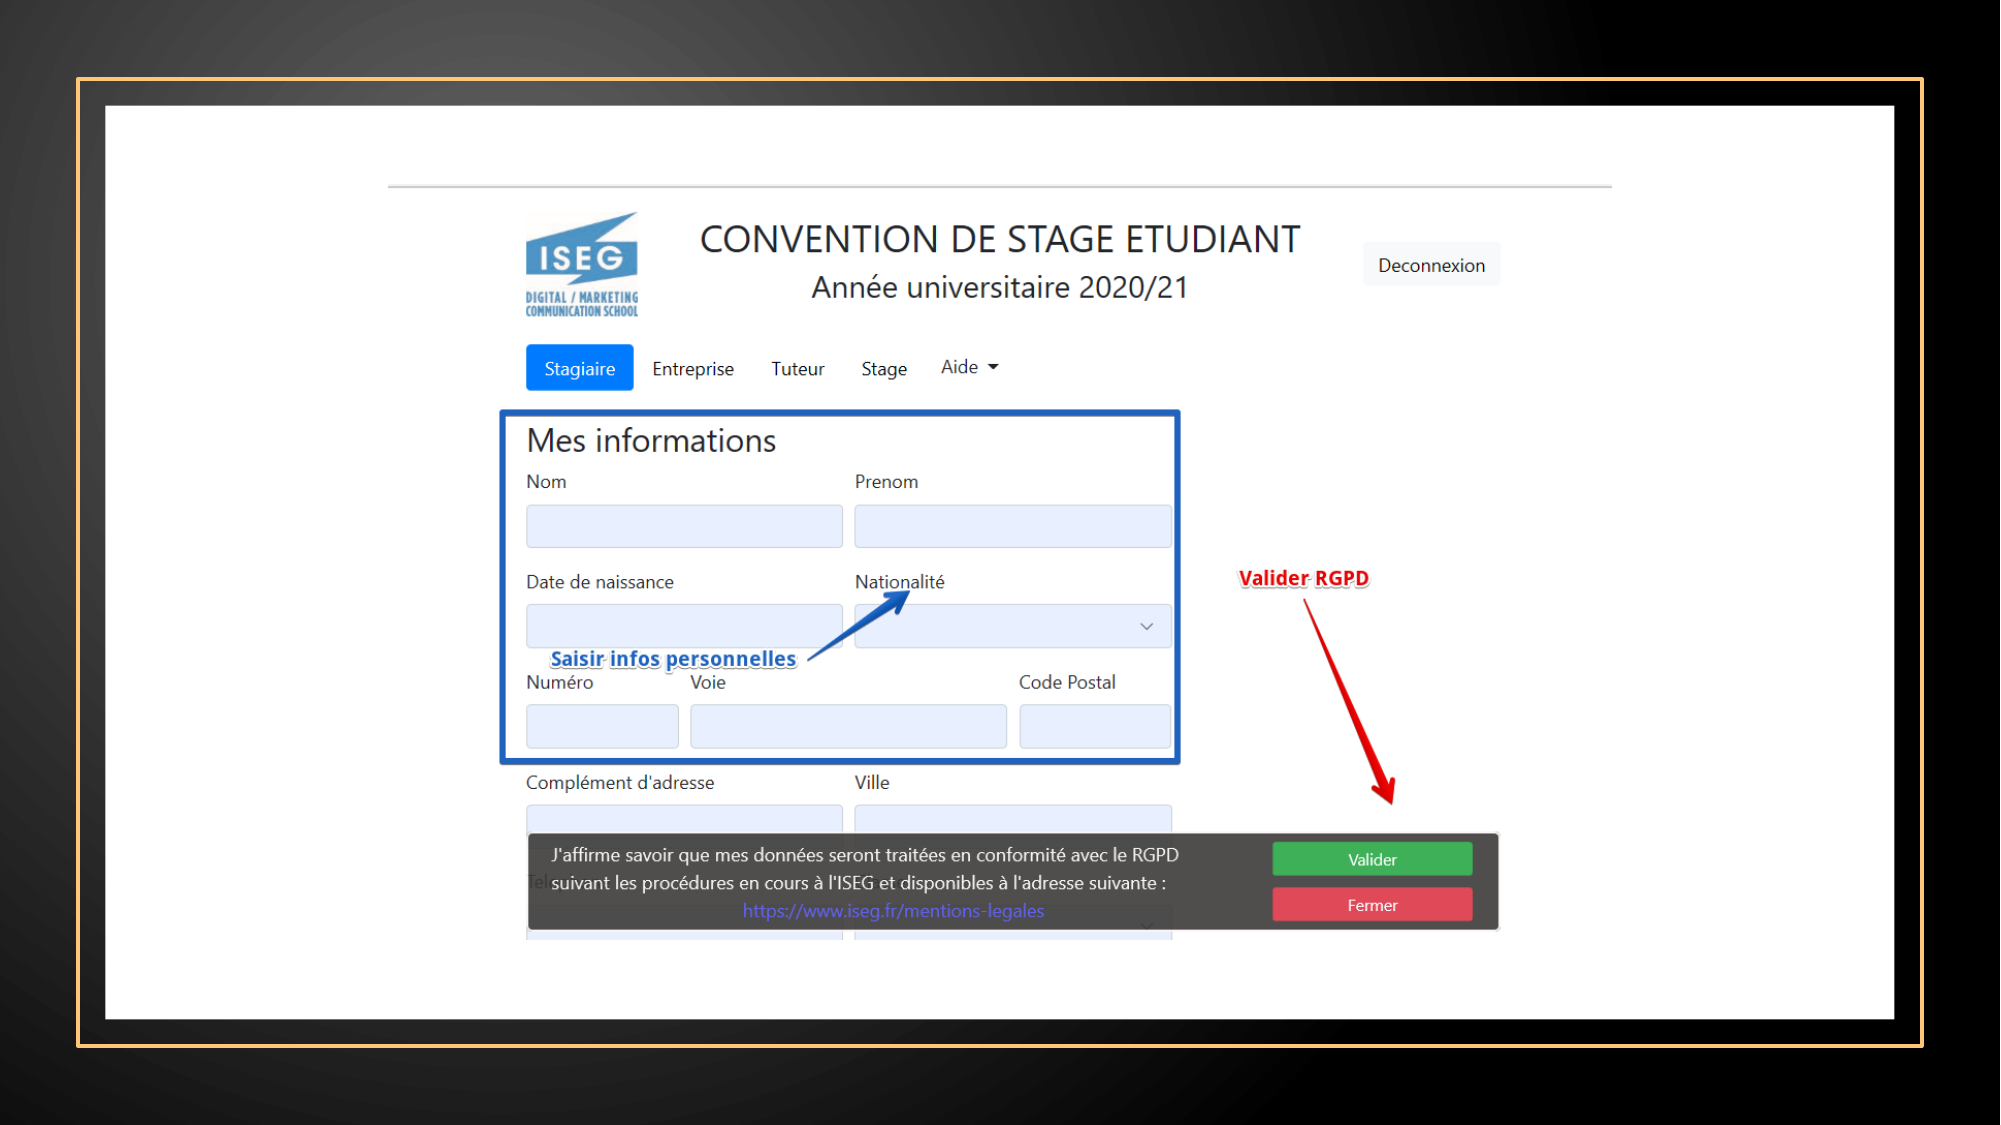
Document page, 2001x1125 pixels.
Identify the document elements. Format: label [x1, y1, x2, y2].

picture [387, 183, 1613, 941]
text_box [76, 77, 1924, 1048]
text_box [104, 104, 1896, 1021]
text_box [0, 0, 2000, 1125]
